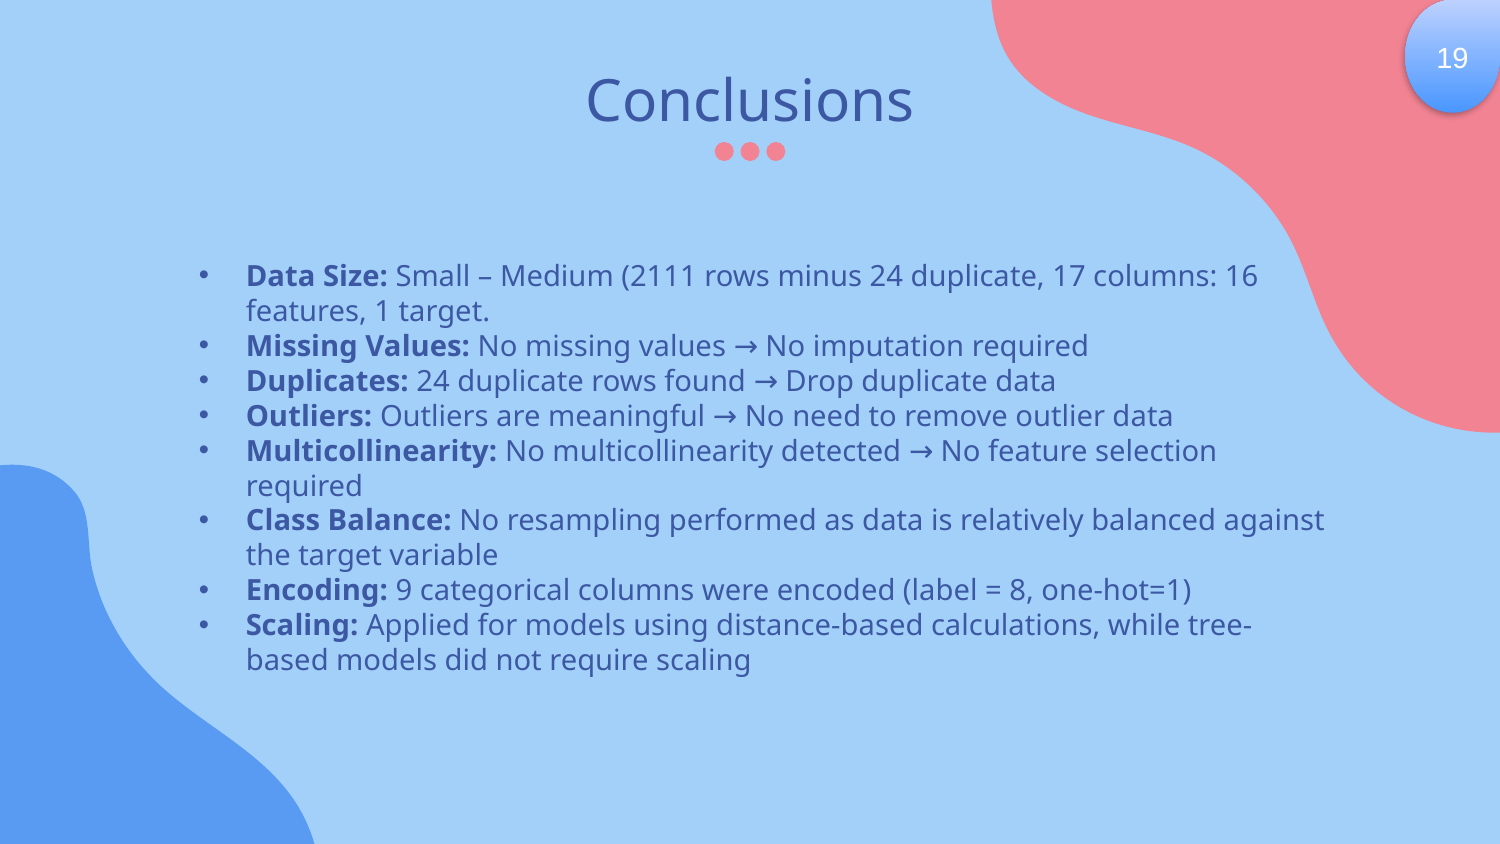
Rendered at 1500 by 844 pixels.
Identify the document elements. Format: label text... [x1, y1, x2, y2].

title Conclusions [0, 48, 1500, 142]
text_box 19 [1405, 0, 1500, 113]
subtitle Data Size: Small – Medium (2111 rows minus 24 duplicate, 17 columns: 16 features, 1 target. Missing Values: No missing values → No imputation required Duplicates: 24 duplicate rows found → Drop duplicate data Outliers: Outliers are meaningful → No need to remove outlier data Multicollinearity: No multicollinearity detected → No feature selection required Class Balance: No resampling performed as data is relatively balanced against the target variable Encoding: 9 categorical columns were encoded (label = 8, one-hot=1) Scaling: Applied for models using distance-based calculations, while tree-based models did not require scaling [184, 242, 1348, 651]
